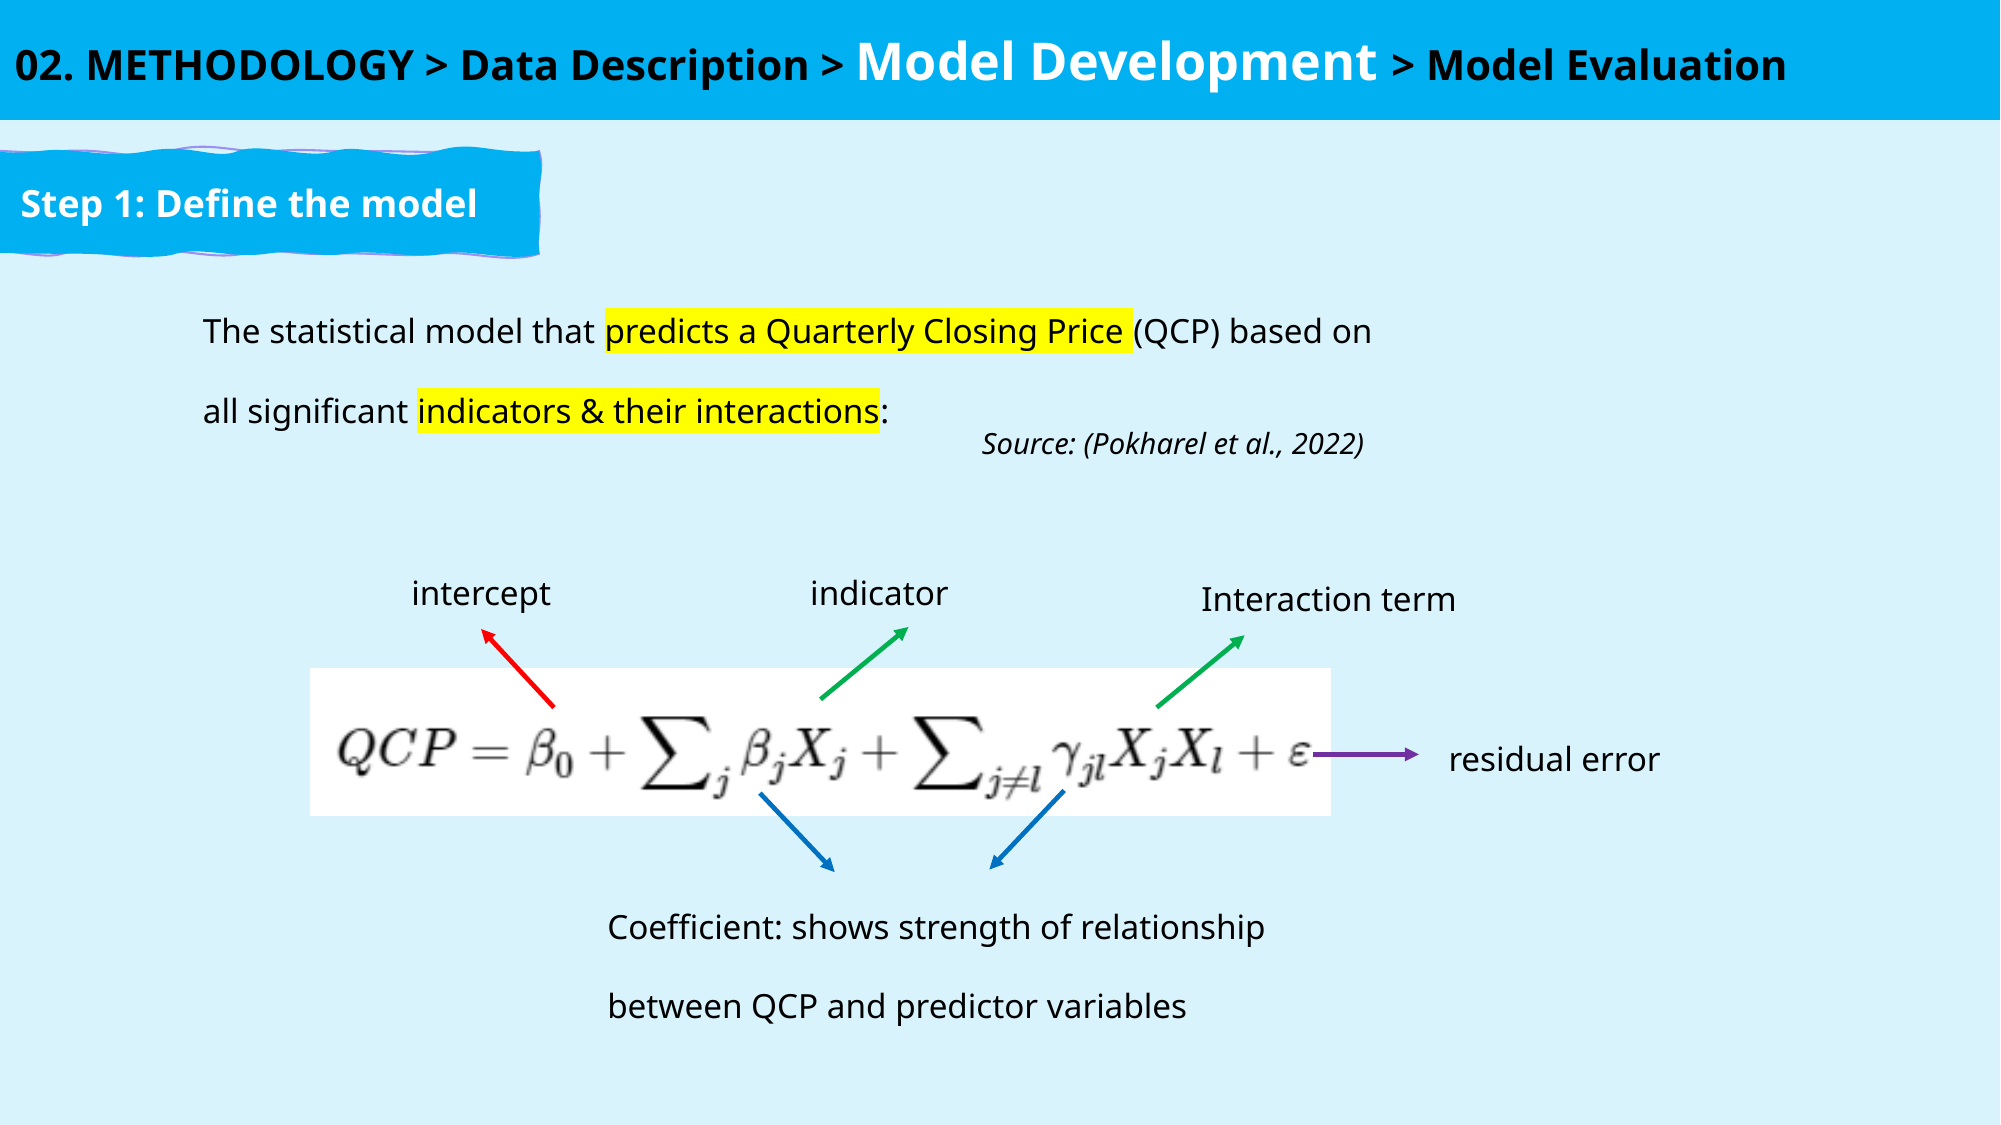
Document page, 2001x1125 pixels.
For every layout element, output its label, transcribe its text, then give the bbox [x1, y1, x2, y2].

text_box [759, 793, 835, 873]
text_box Interaction term [1186, 544, 1478, 612]
text_box Step 1: Define the model [0, 145, 543, 259]
text_box [73, 354, 1394, 825]
picture [310, 668, 1331, 816]
text_box 02. METHODOLOGY > Data Description > Model Development > Model Evaluation [0, 0, 2000, 121]
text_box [481, 628, 554, 708]
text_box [828, 619, 901, 708]
text_box Coefficient: shows strength of relationship between QCP and predictor variables [592, 871, 1299, 1020]
text_box Source: (Pokharel et al., 2022) [967, 417, 1627, 468]
text_box intercept [396, 530, 639, 614]
text_box indicator [794, 538, 976, 606]
text_box residual error [1433, 704, 1725, 772]
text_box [1164, 627, 1237, 716]
text_box The statistical model that predicts a Quarterly Closing Price (QCP) based on all significant indicators & their interactions: [187, 266, 1394, 434]
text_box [989, 790, 1065, 870]
